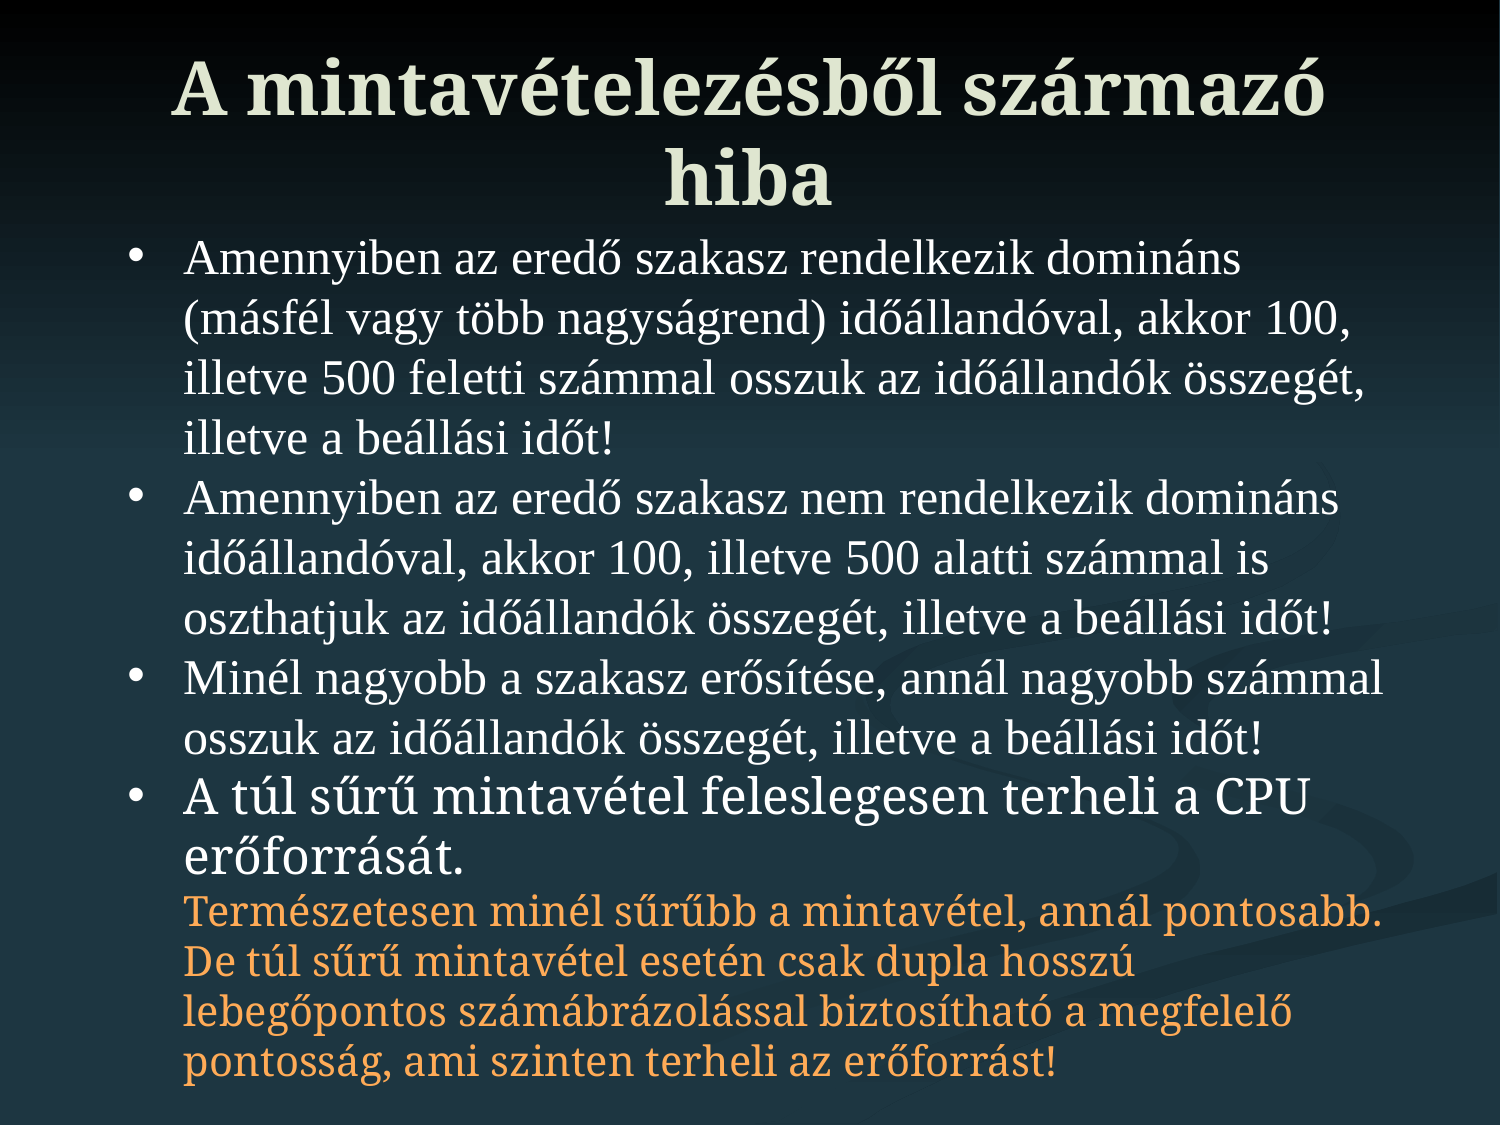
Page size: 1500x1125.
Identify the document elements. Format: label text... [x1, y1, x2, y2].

title A mintavételezésből származó hiba [112, 70, 1388, 191]
text_box Amennyiben az eredő szakasz rendelkezik domináns (másfél vagy több nagyságrend) időállandóval, akkor 100, illetve 500 feletti számmal osszuk az időállandók összegét, illetve a beállási időt! Amennyiben az eredő szakasz nem rendelkezik domináns időállandóval, akkor 100, illetve 500 alatti számmal is oszthatjuk az időállandók összegét, illetve a beállási időt! Minél nagyobb a szakasz erősítése, annál nagyobb számmal osszuk az időállandók összegét, illetve a beállási időt! A túl sűrű mintavétel feleslegesen terheli a CPU erőforrását. Természetesen minél sűrűbb a mintavétel, annál pontosabb. De túl sűrű mintavétel esetén csak dupla hosszú lebegőpontos számábrázolással biztosítható a megfelelő pontosság, ami szinten terheli az erőforrást! [124, 222, 1400, 1087]
